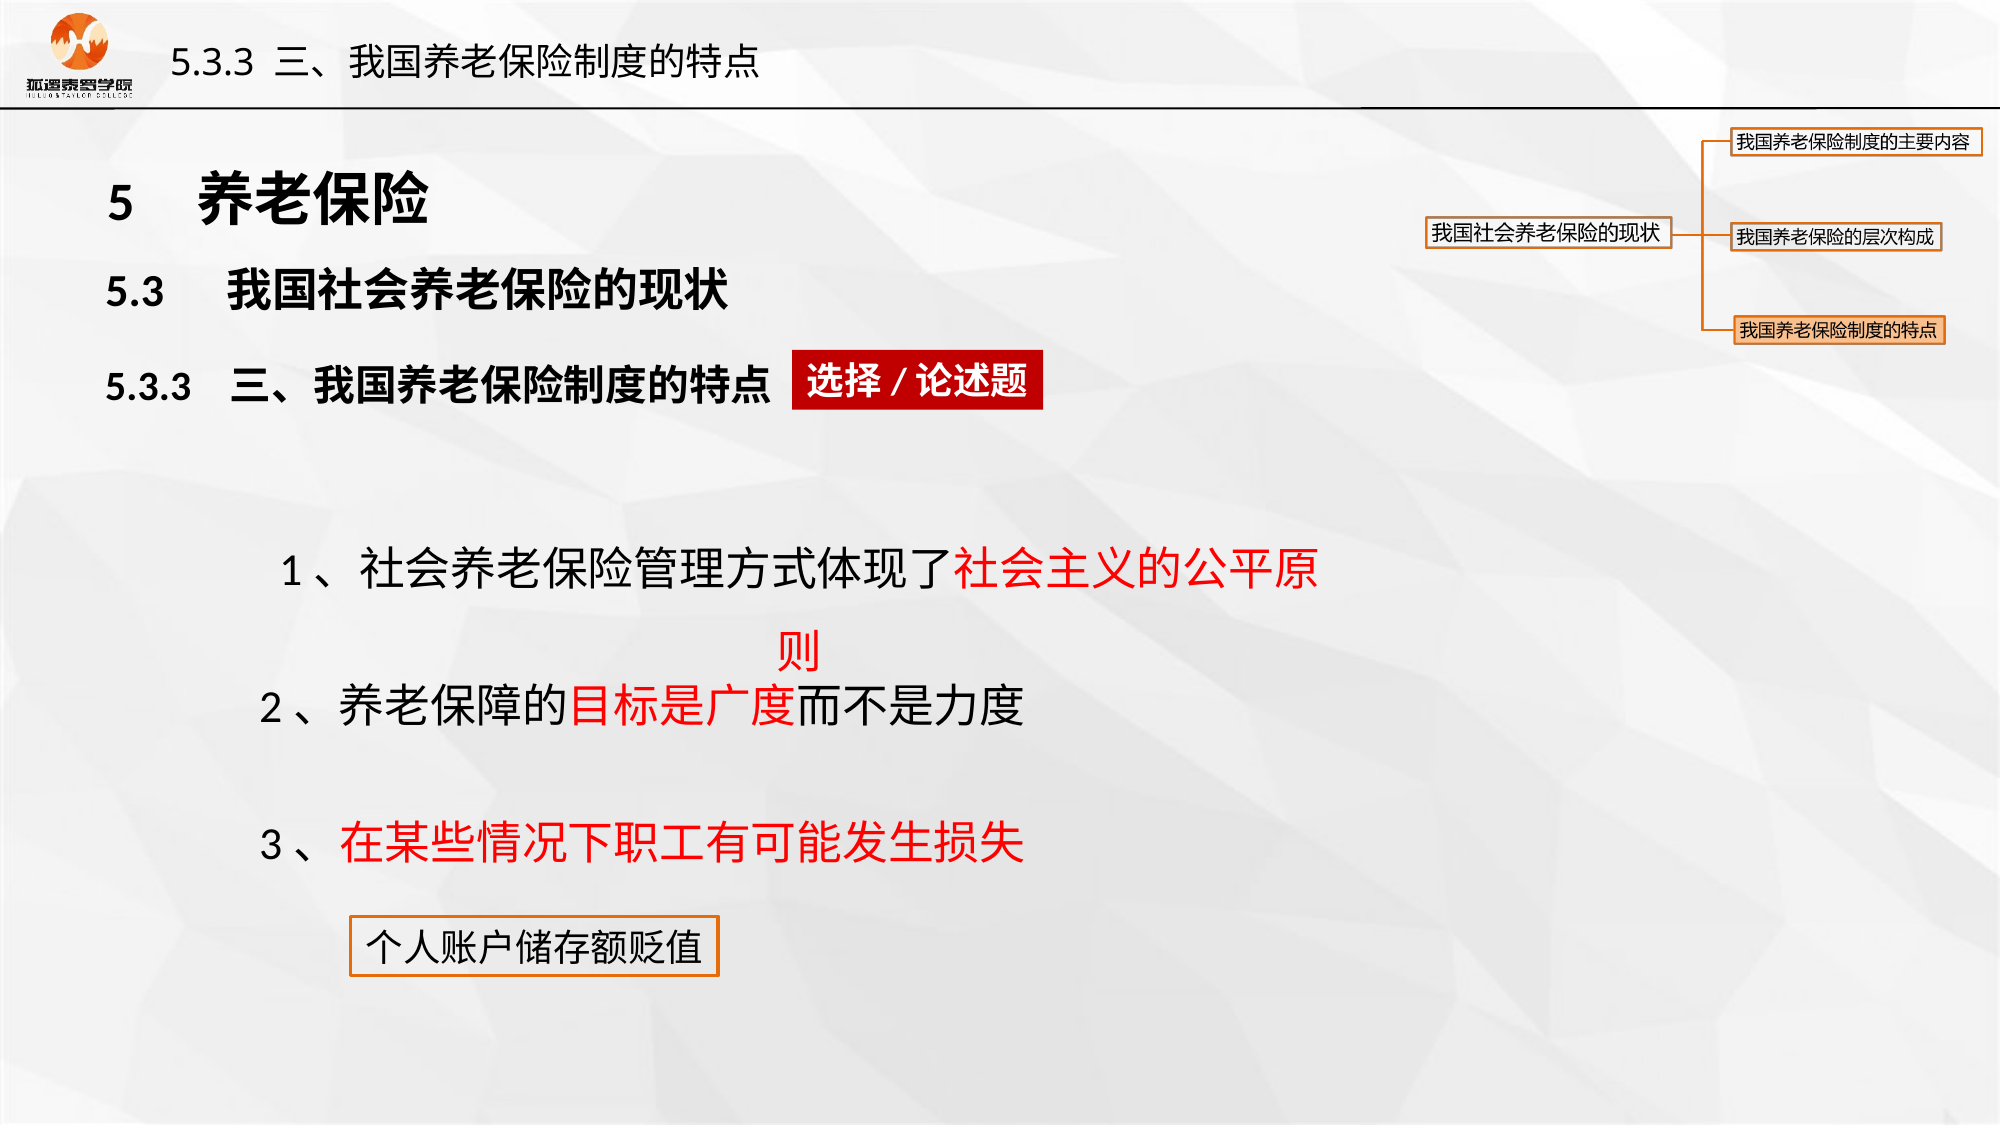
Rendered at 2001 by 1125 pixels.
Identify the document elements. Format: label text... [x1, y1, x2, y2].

text_box 2、养老保障的目标是广度而不是力度 [226, 640, 1059, 741]
text_box 1、社会养老保险管理方式体现了社会主义的公平原则 [240, 503, 1359, 687]
text_box 3、在某些情况下职工有可能发生损失 [226, 777, 1059, 878]
text_box 5.3.3 三、我国养老保险制度的特点 [155, 30, 776, 91]
text_box 个人账户储存额贬值 [350, 916, 718, 976]
picture [4, 0, 154, 111]
text_box 5.3 我国社会养老保险的现状 [50, 253, 785, 323]
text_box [92, 349, 1036, 418]
text_box 5 养老保险 [17, 154, 519, 240]
picture [1419, 125, 1983, 352]
